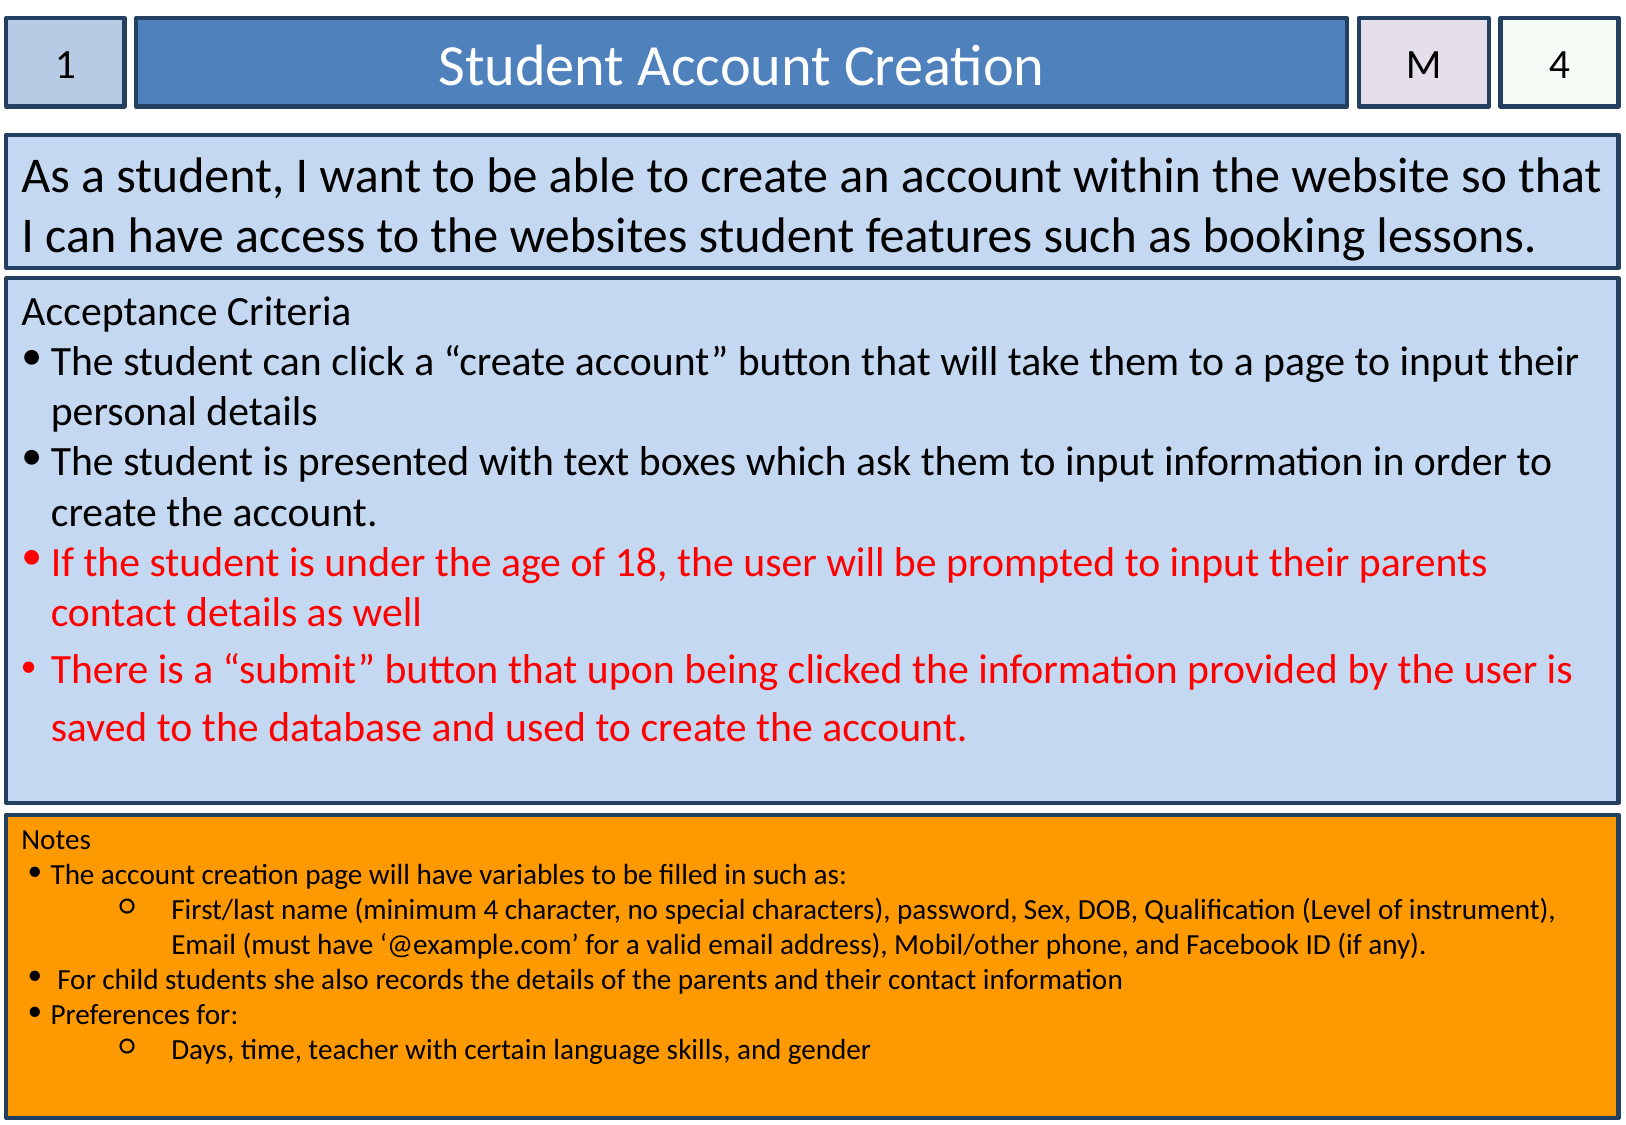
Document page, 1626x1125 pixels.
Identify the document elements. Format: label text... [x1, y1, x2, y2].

text_box Student Account Creation [136, 17, 1347, 107]
text_box 4 [1500, 17, 1619, 107]
text_box M [1358, 17, 1489, 107]
text_box Acceptance Criteria The student can click a “create account” button that will take them to a page to input their personal details The student is presented with text boxes which ask them to input information in order to create the account. If the student is under the age of 18, the user will be prompted to input their parents contact details as well There is a “submit” button that upon being clicked the information provided by the user is saved to the database and used to create the account. [6, 278, 1619, 803]
text_box 1 [6, 17, 125, 107]
text_box As a student, I want to be able to create an account within the website so that I can have access to the websites student features such as booking lessons. [6, 134, 1619, 268]
text_box Notes The account creation page will have variables to be filled in such as: First/last name (minimum 4 character, no special characters), password, Sex, DOB, Qualification (Level of instrument), Email (must have ‘@example.com’ for a valid email address), Mobil/other phone, and Facebook ID (if any). For child students she also records the details of the parents and their contact information Preferences for: Days, time, teacher with certain language skills, and gender [6, 814, 1619, 1118]
